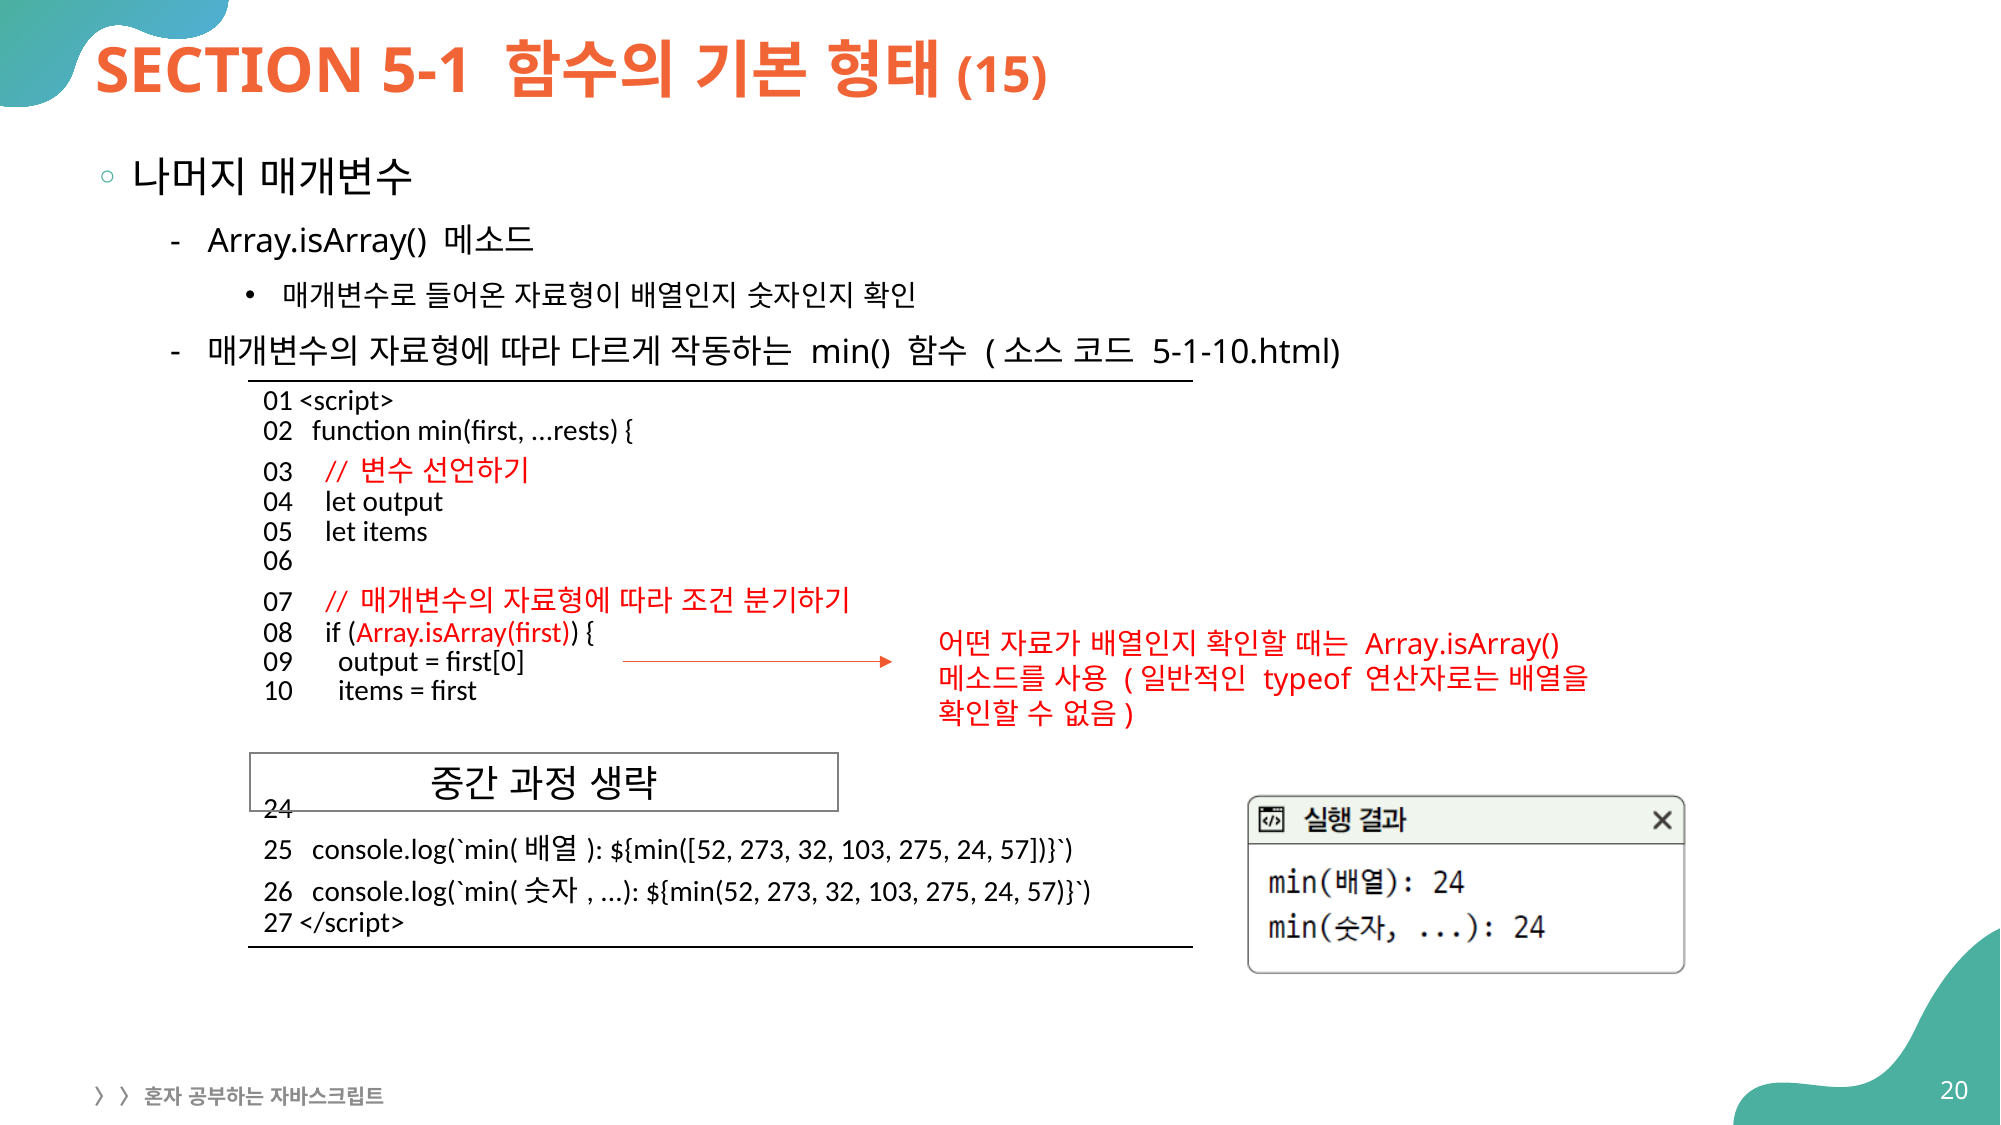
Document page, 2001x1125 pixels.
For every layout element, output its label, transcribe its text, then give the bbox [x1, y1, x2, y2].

text_box 어떤 자료가 배열인지 확인할 때는 Array.isArray() 메소드를 사용 (일반적인 typeof 연산자로는 배열을 확인할 수 없음) [924, 617, 1609, 738]
list 나머지 매개변수 Array.isArray() 메소드 매개변수로 들어온 자료형이 배열인지 숫자인지 확인 매개변수의 자료형에 따라 다르게 작동하는 min() 함수 (소스 코드 5-1-10.html) [79, 133, 1931, 954]
picture [1234, 786, 1703, 989]
footer 〉 〉 혼자 공부하는 자바스크립트 [79, 1078, 755, 1114]
text_box 중간 과정 생략 [249, 752, 839, 812]
slide_number 20 [1917, 1061, 1984, 1122]
title SECTION 5-1 함수의 기본 형태(15) [79, 17, 1931, 128]
table_header 01 <script> 02 function min(first, ...rests) { 03 // 변수 선언하기 04 let output 05 let items 06 07 // 매개변수의 자료형에 따라 조건 분기하기 08 if (Array.isArray(first)) { 09 output = first[0] 10 items = first 24 25 console.log(`min(배열): ${min([52, 273, 32, 103, 275, 24, 57])}`) 26 console.log(`min(숫자, ...): ${min(52, 273, 32, 103, 275, 24, 57)}`) 27 </script> [248, 382, 1193, 946]
